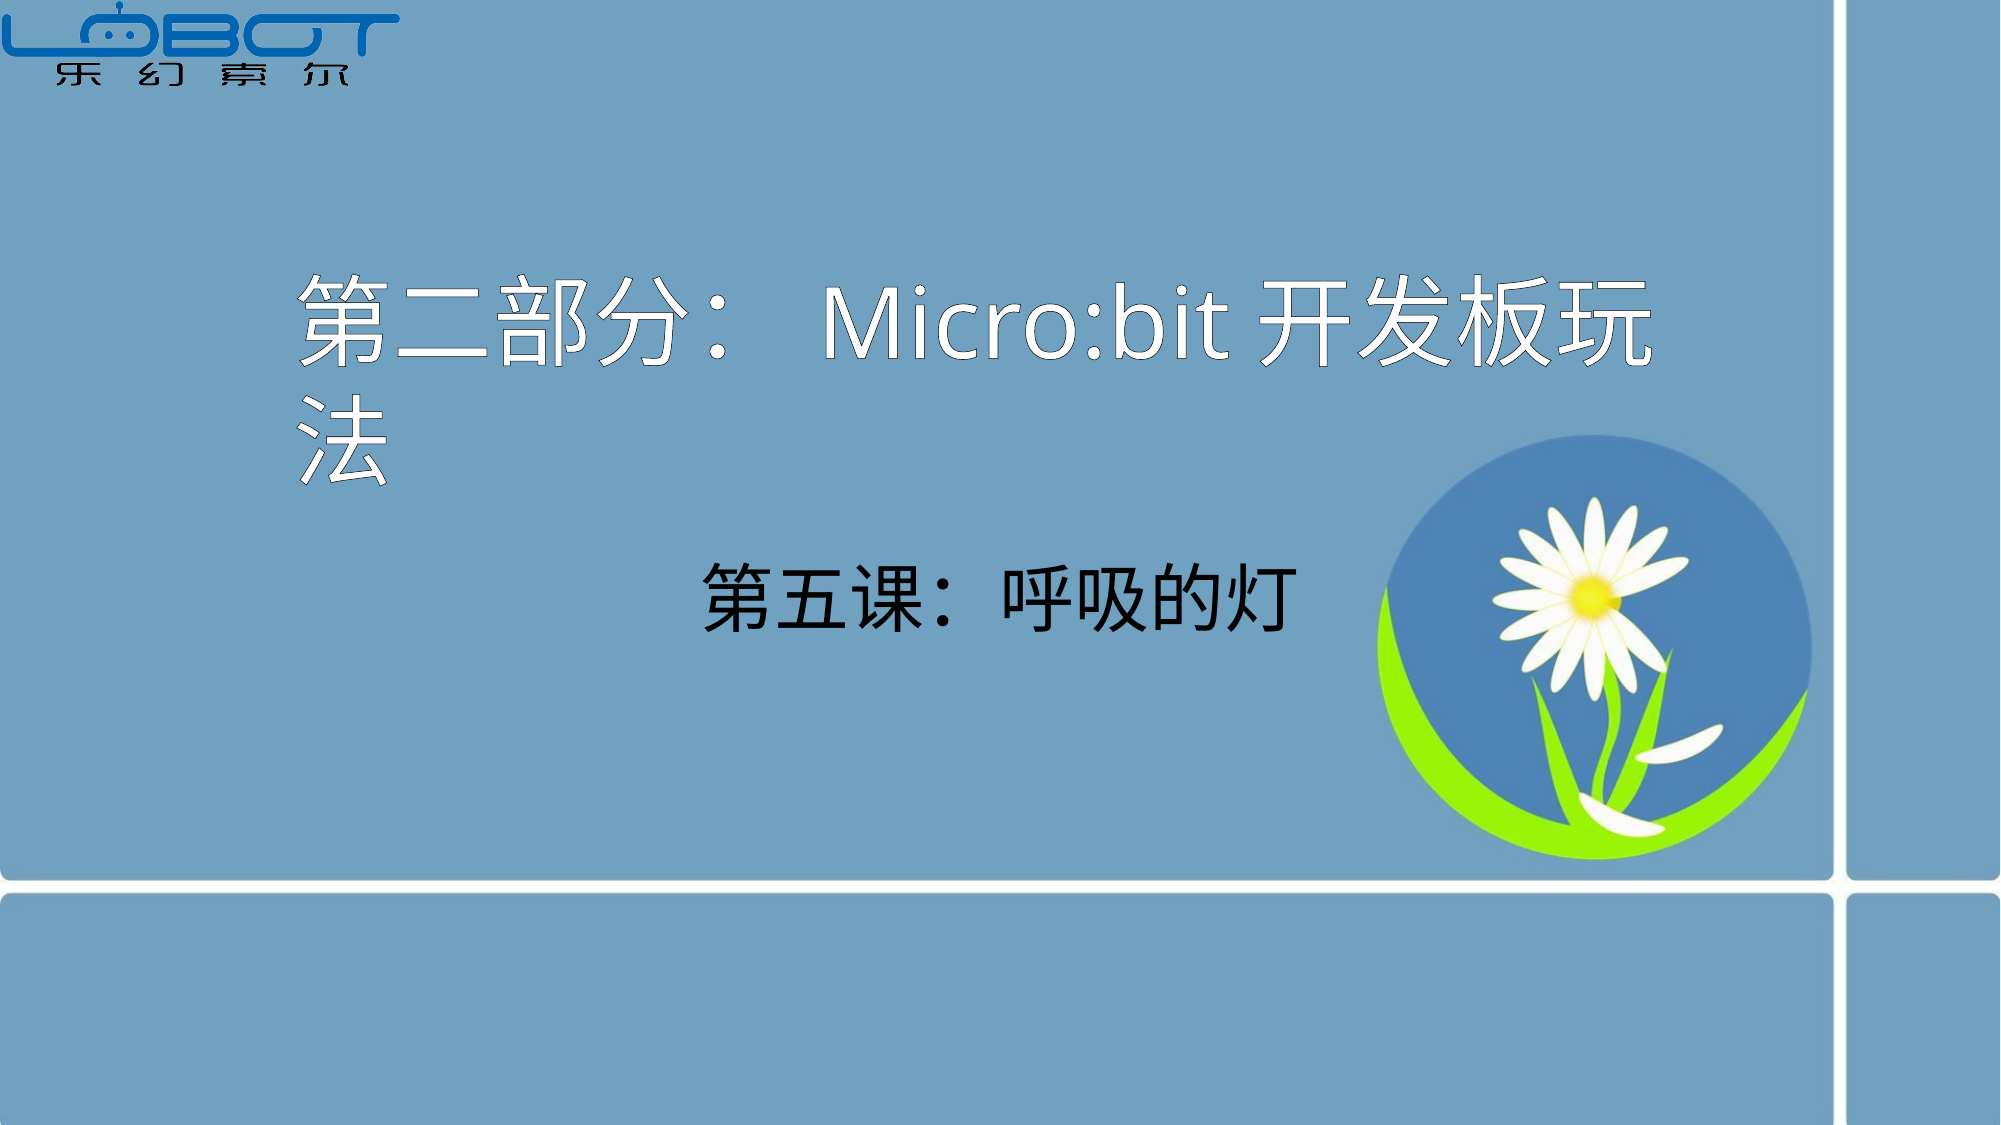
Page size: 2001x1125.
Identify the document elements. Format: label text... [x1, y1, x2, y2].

text_box 第二部分：Micro:bit开发板玩法 [277, 251, 1723, 506]
picture [0, 0, 2001, 1125]
text_box 第五课：呼吸的灯 [685, 543, 1315, 649]
